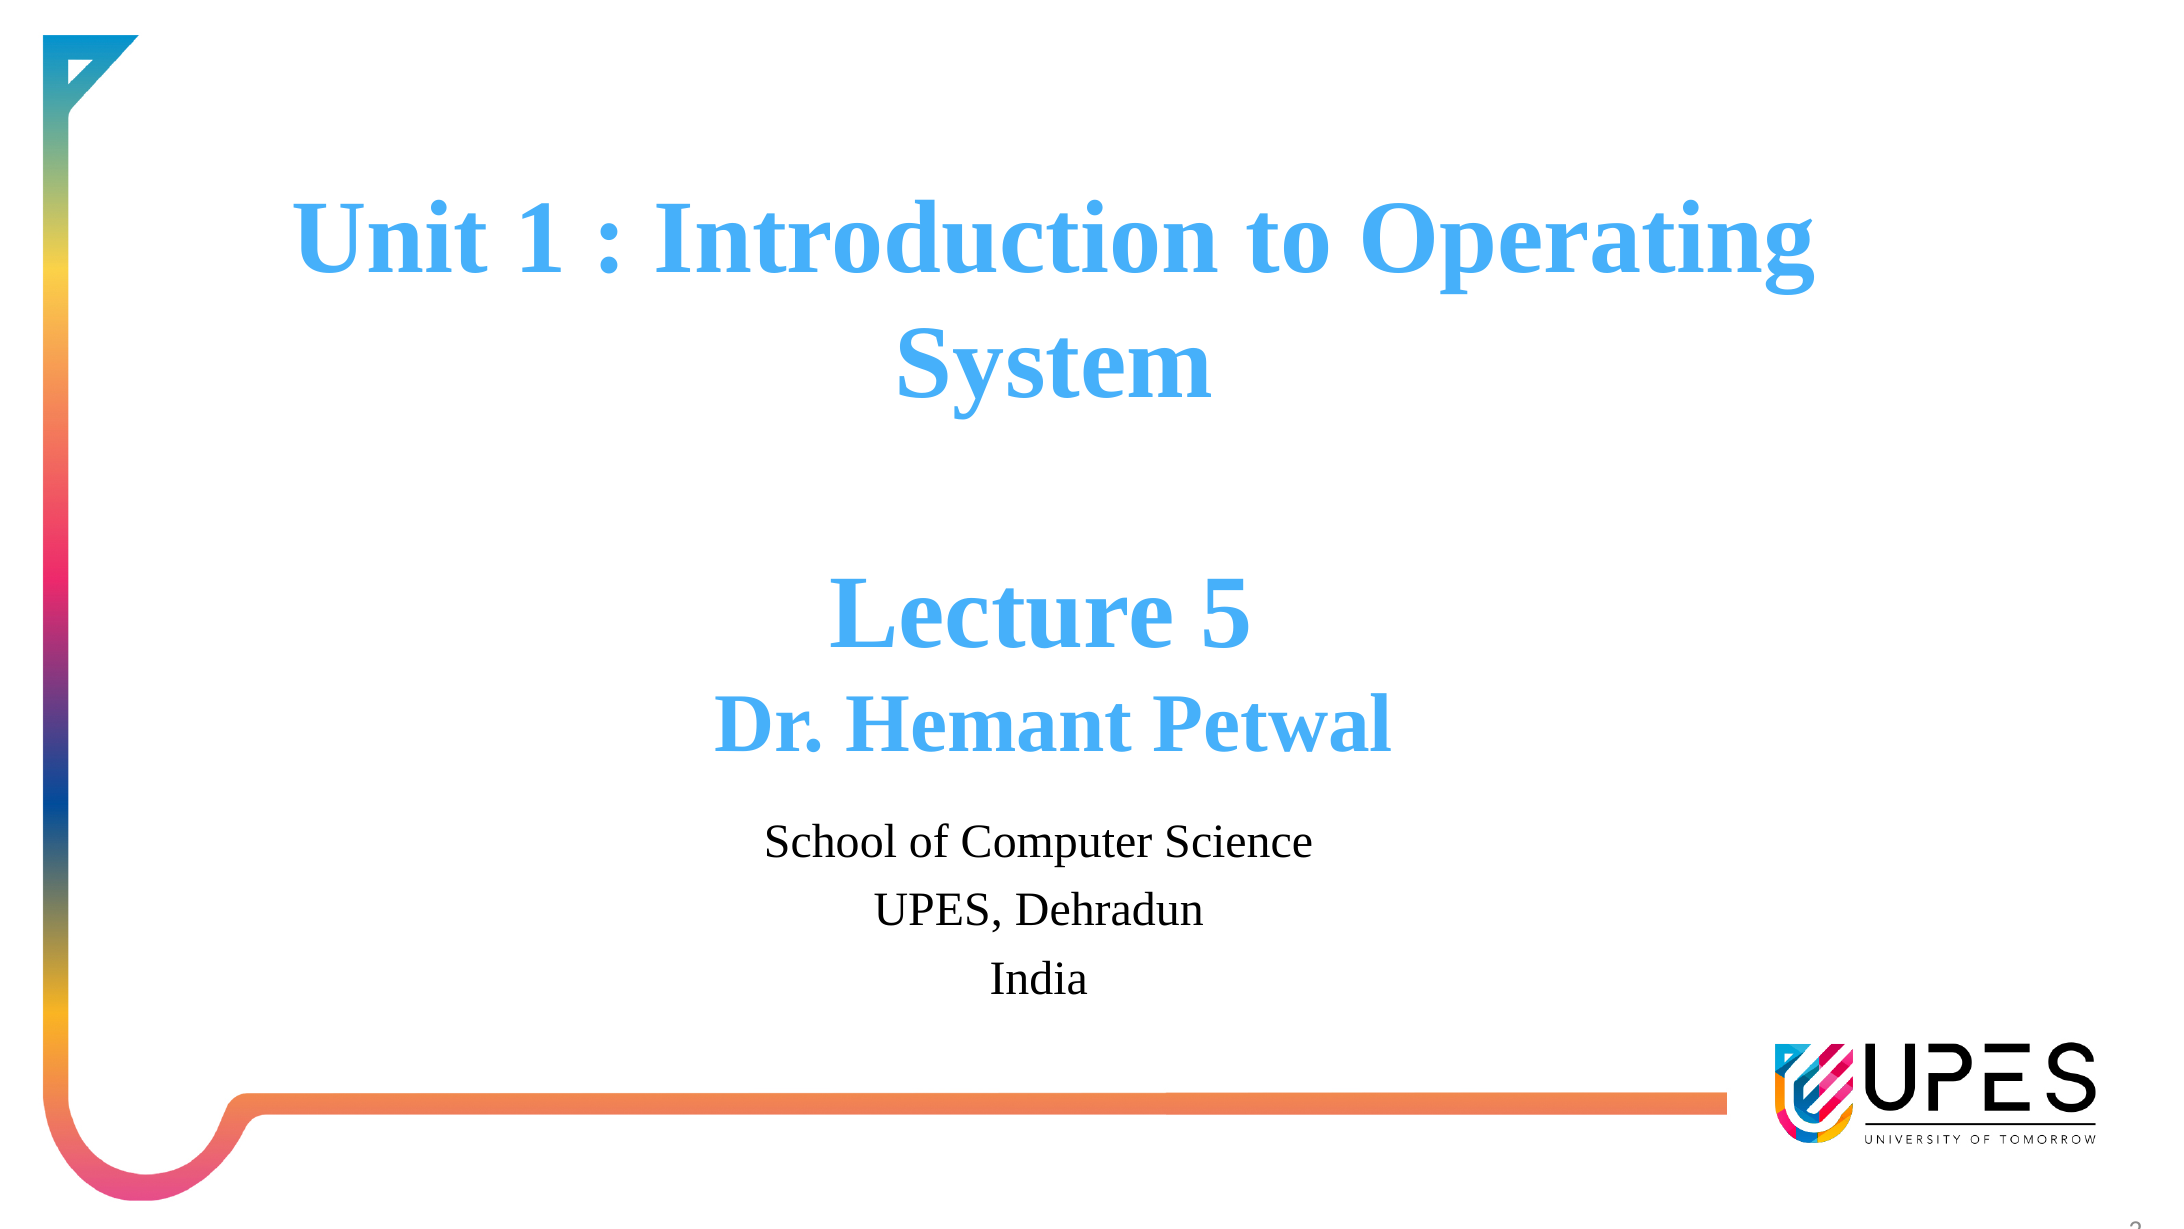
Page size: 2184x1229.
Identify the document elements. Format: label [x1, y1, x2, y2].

list [0, 0, 2184, 1229]
